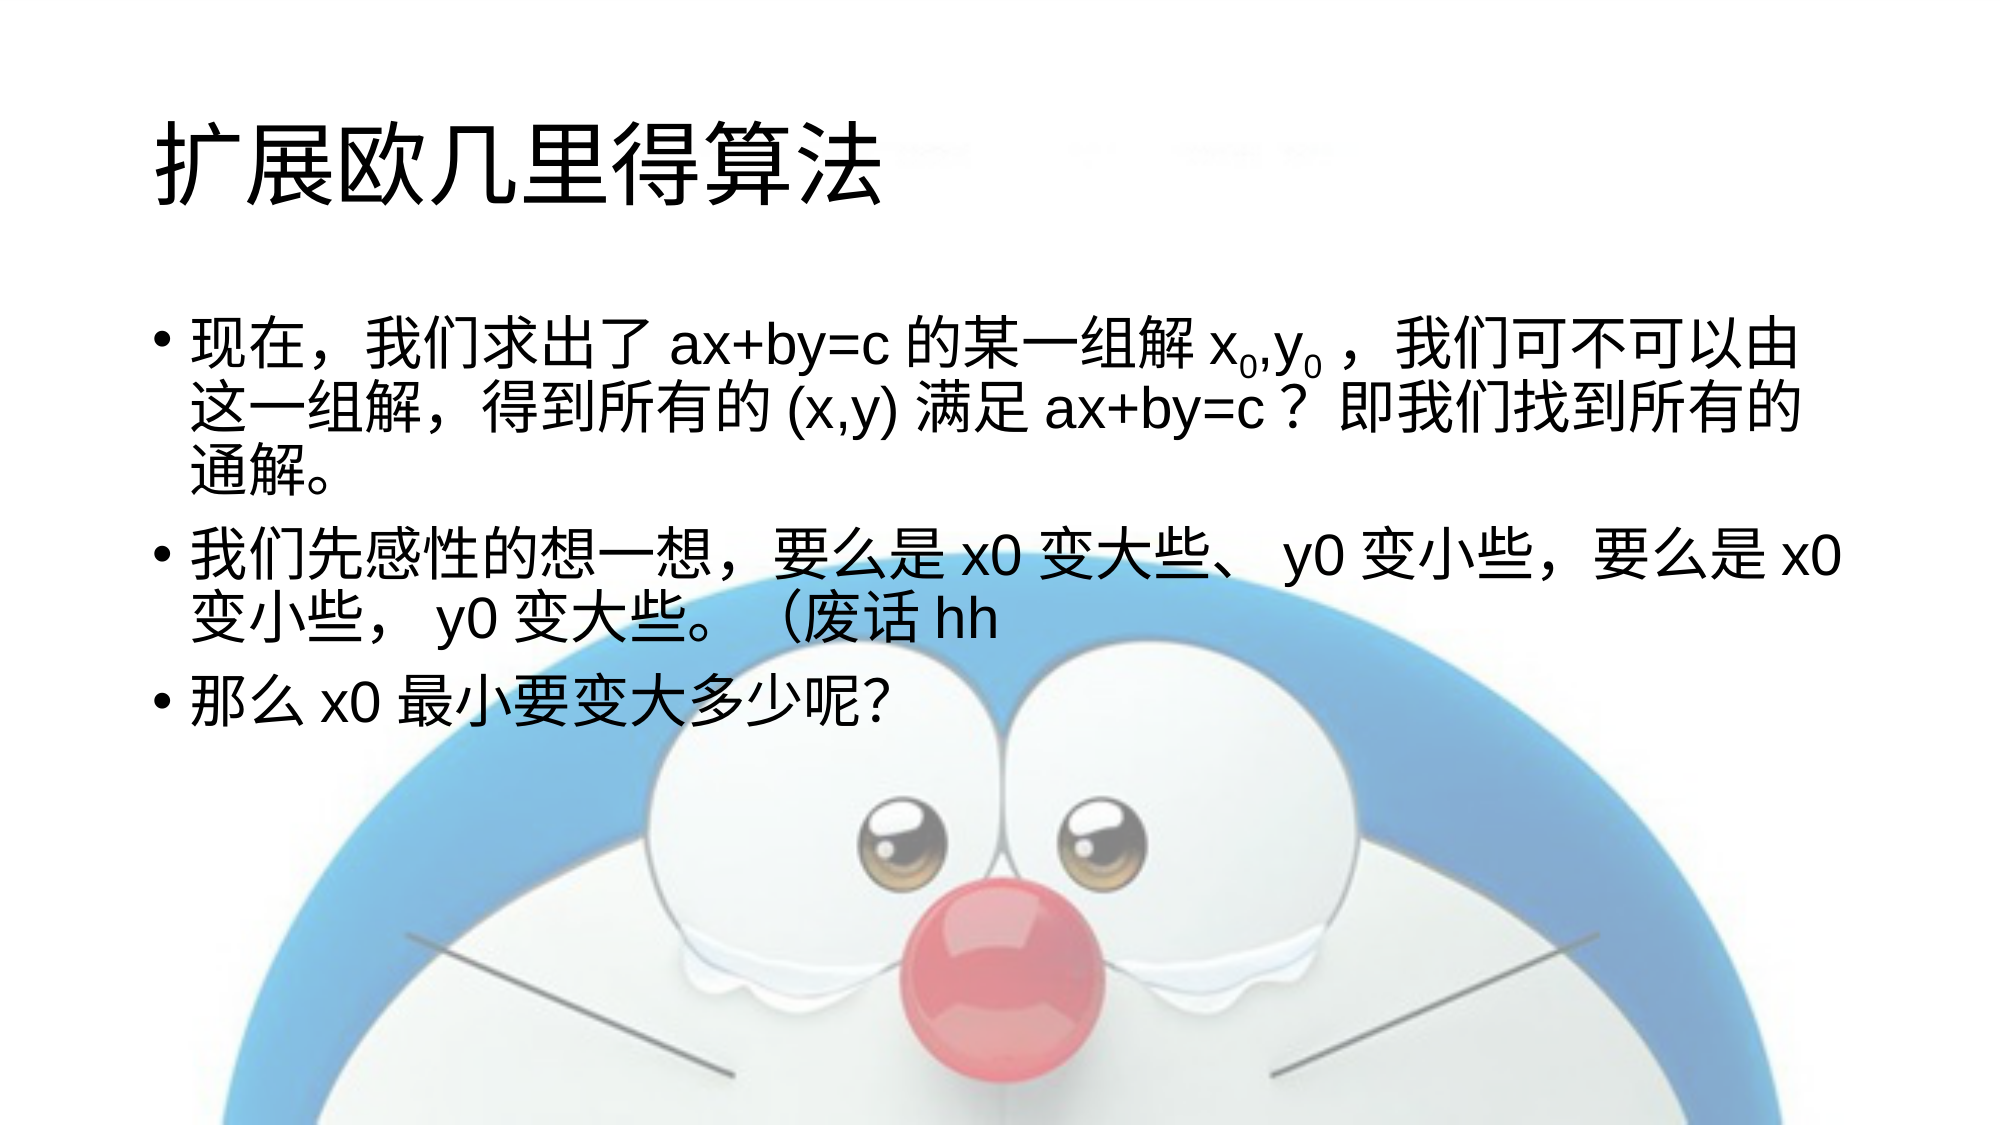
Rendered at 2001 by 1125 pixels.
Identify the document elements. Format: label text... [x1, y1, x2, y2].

list 现在，我们求出了ax+by=c的某一组解x0,y0，我们可不可以由这一组解，得到所有的(x,y)满足ax+by=c？即我们找到所有的通解。 我们先感性的想一想，要么是x0变大些、y0变小些，要么是x0变小些，y0变大些。（废话hh 那么x0最小要变大多少呢？ [137, 299, 1863, 1014]
title 扩展欧几里得算法 [137, 59, 1863, 278]
